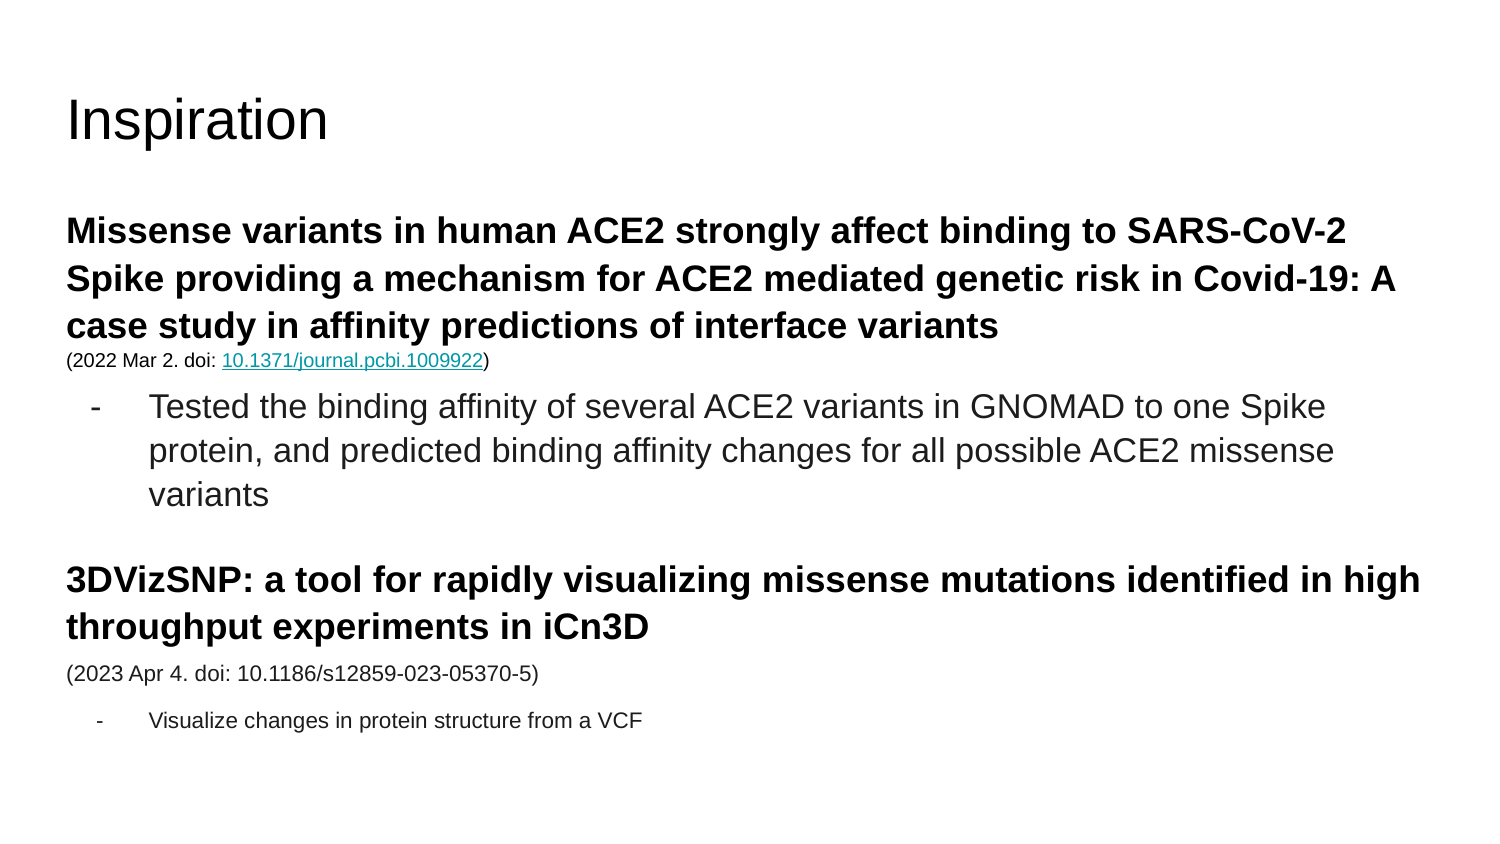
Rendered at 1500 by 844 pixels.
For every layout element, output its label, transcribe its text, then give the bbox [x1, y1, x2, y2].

list Missense variants in human ACE2 strongly affect binding to SARS-CoV-2 Spike providing a mechanism for ACE2 mediated genetic risk in Covid-19: A case study in affinity predictions of interface variants (2022 Mar 2. doi: 10.1371/journal.pcbi.1009922) Tested the binding affinity of several ACE2 variants in GNOMAD to one Spike protein, and predicted binding affinity changes for all possible ACE2 missense variants 3DVizSNP: a tool for rapidly visualizing missense mutations identified in high throughput experiments in iCn3D (2023 Apr 4. doi: 10.1186/s12859-023-05370-5) Visualize changes in protein structure from a VCF [51, 189, 1449, 750]
title Inspiration [51, 72, 1449, 167]
